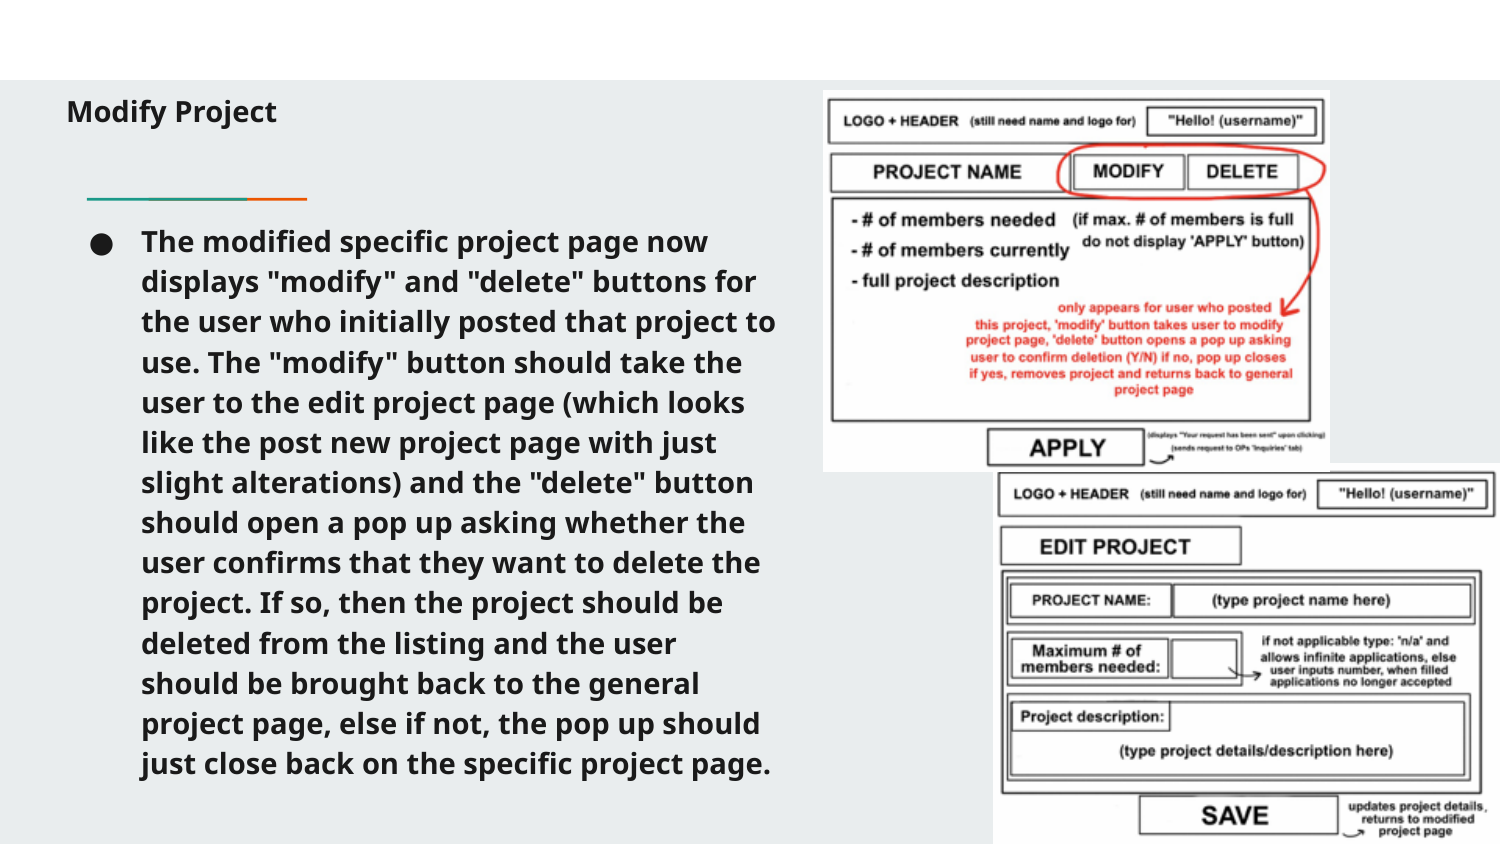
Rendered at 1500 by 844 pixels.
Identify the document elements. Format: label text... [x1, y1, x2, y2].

title Modify Project The modified specific project page now displays "modify" and "delete" buttons for the user who initially posted that project to use. The "modify" button should take the user to the edit project page (which looks like the post new project page with just slight alterations) and the "delete" button should open a pop up asking whether the user confirms that they want to delete the project. If so, then the project should be deleted from the listing and the user should be brought back to the general project page, else if not, the pop up should just close back on the specific project page. [51, 72, 796, 800]
picture [823, 90, 1500, 844]
